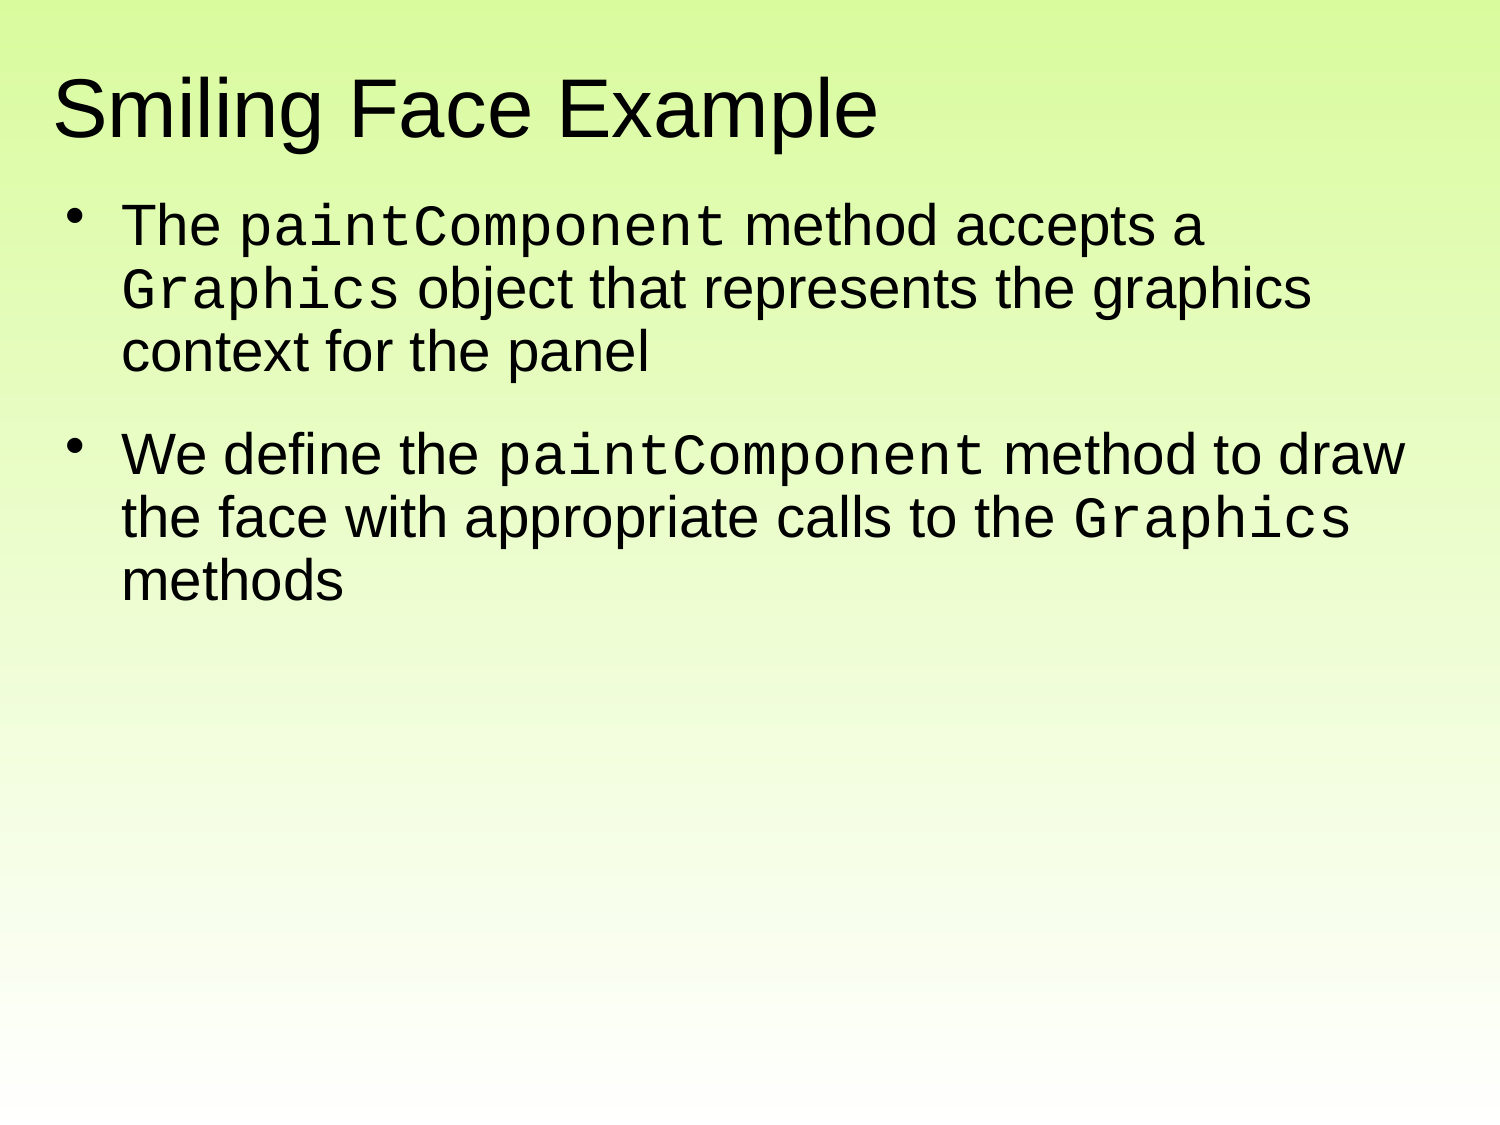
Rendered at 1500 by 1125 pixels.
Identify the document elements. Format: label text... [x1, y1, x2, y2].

list The paintComponent method accepts a Graphics object that represents the graphics context for the panel We define the paintComponent method to draw the face with appropriate calls to the Graphics methods [50, 187, 1463, 1025]
title Smiling Face Example [37, 45, 1463, 163]
